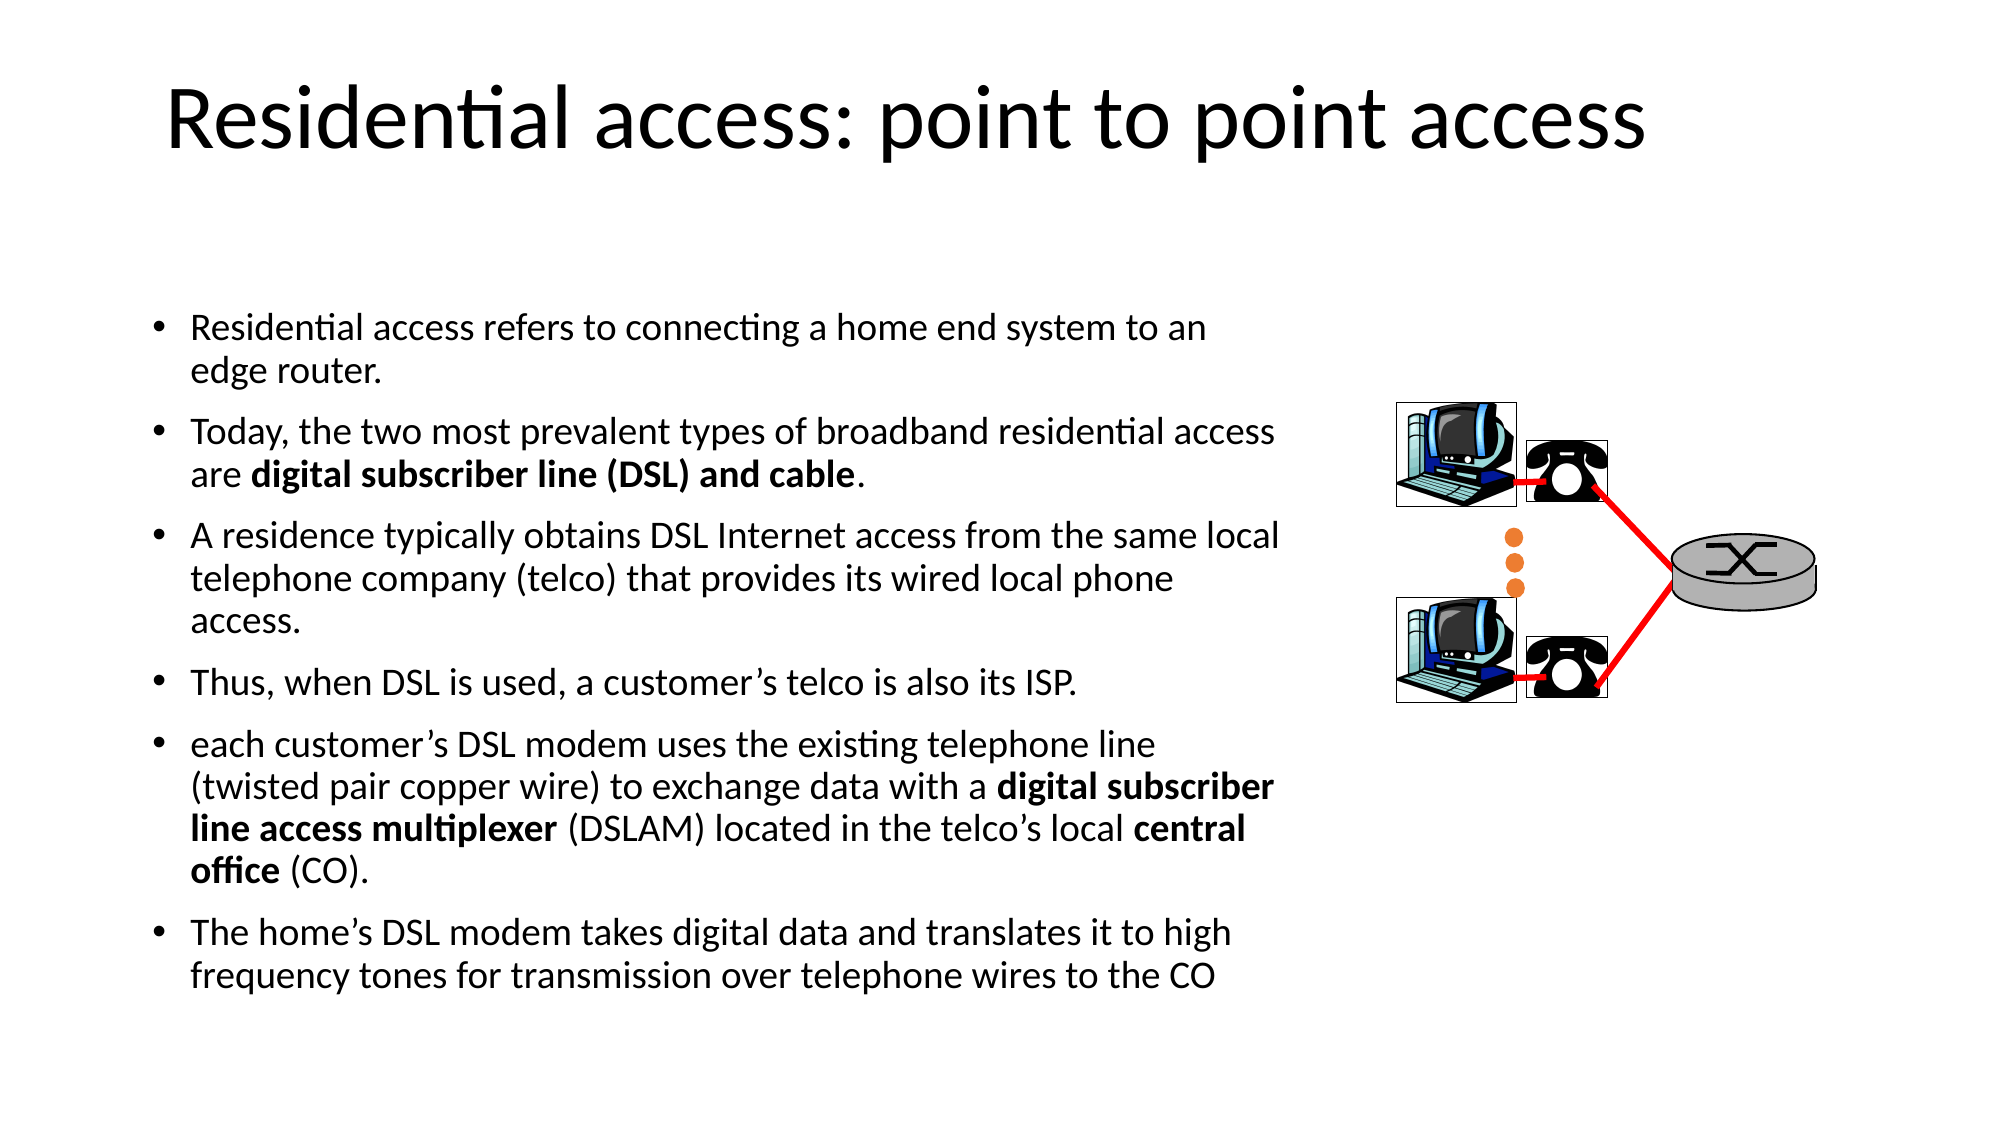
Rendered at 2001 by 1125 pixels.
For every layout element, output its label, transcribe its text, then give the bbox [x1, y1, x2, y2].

list Residential access refers to connecting a home end system to an edge router. Today, the two most prevalent types of broadband residential access are digital subscriber line (DSL) and cable. A residence typically obtains DSL Internet access from the same local telephone company (telco) that provides its wired local phone access. Thus, when DSL is used, a customer’s telco is also its ISP. each customer’s DSL modem uses the existing telephone line (twisted pair copper wire) to exchange data with a digital subscriber line access multiplexer (DSLAM) located in the telco’s local central office (CO). The home’s DSL modem takes digital data and translates it to high frequency tones for transmission over telephone wires to the CO [137, 299, 1308, 1014]
title Residential access: point to point access [150, 10, 1875, 228]
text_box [1396, 401, 1816, 703]
